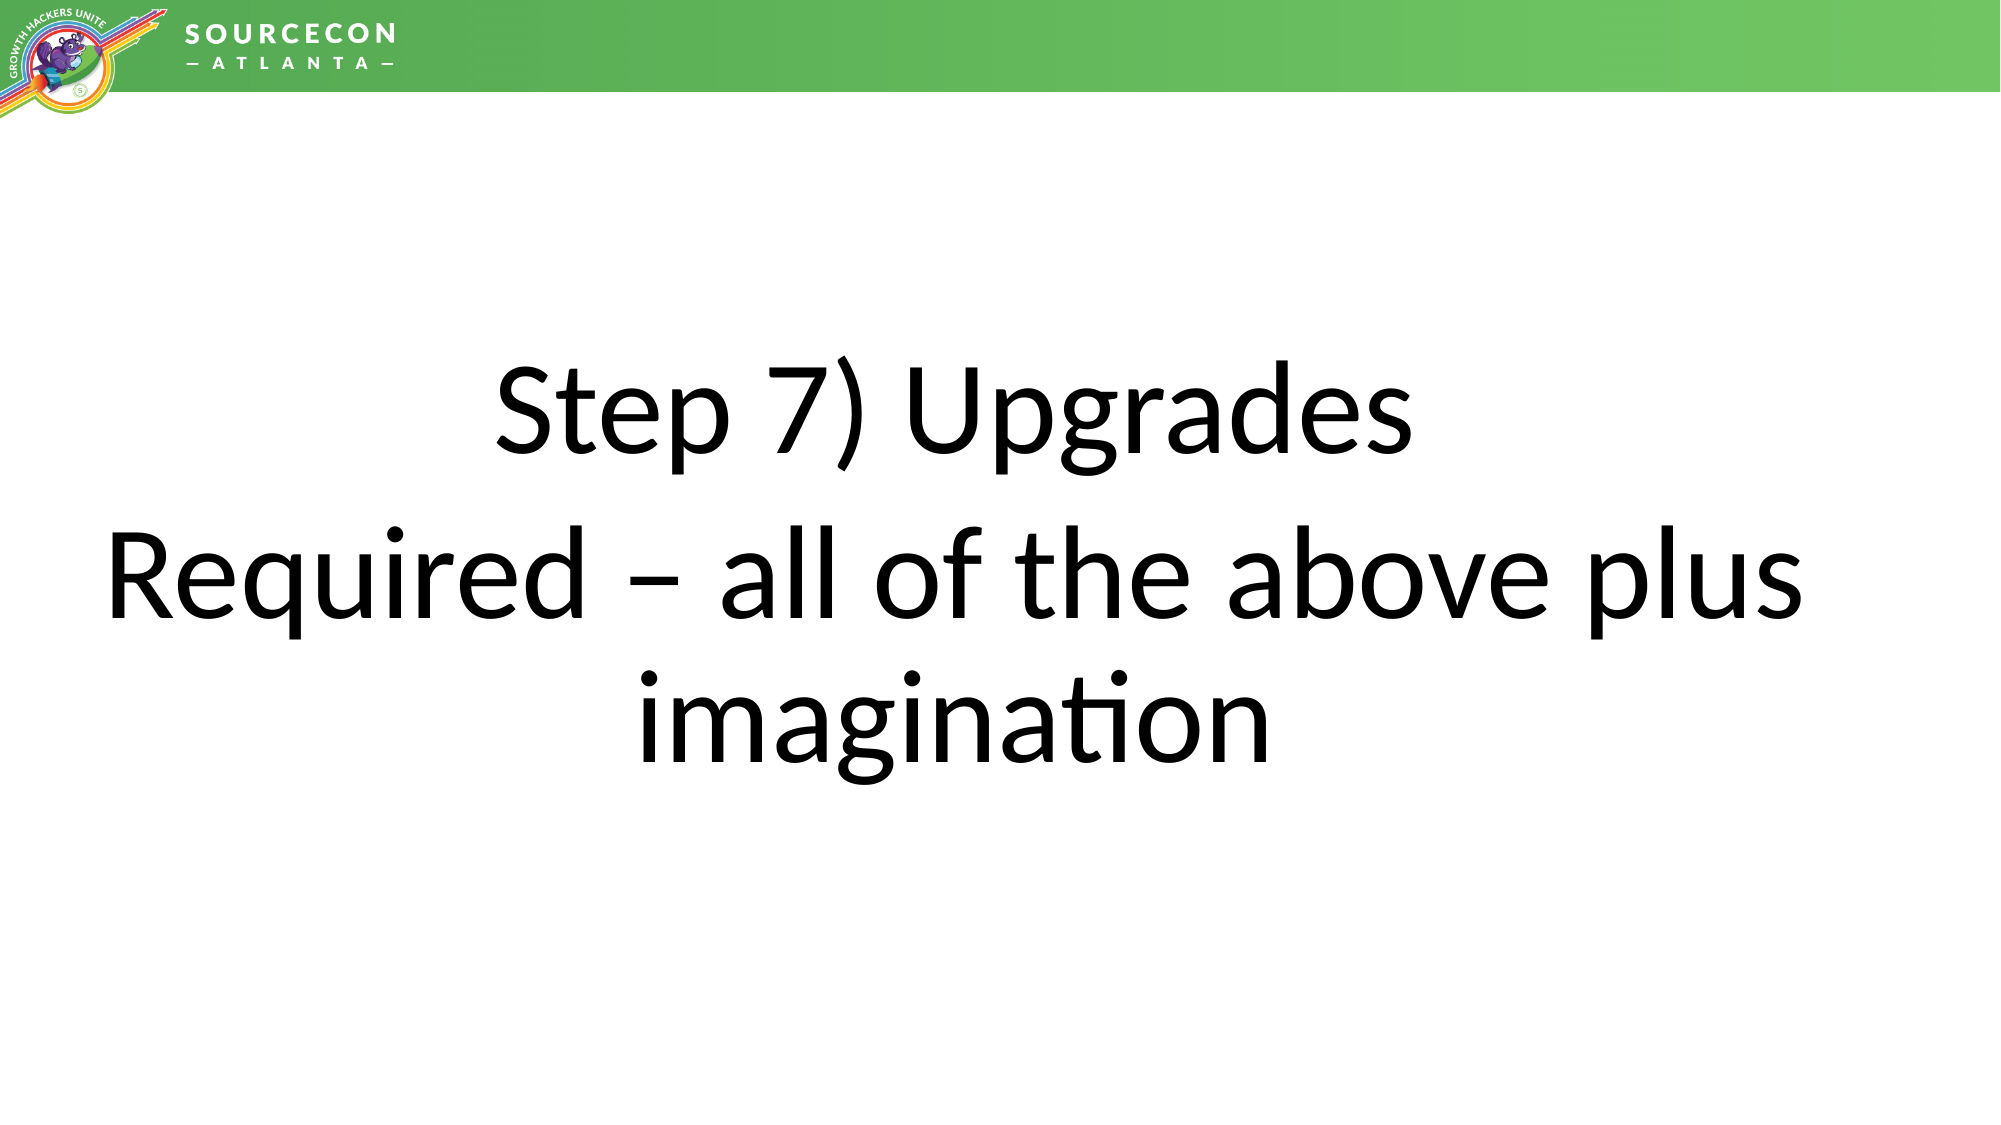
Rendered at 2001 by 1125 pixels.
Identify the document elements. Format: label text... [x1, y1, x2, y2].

text_box Step 7) Upgrades Required – all of the above plus imagination [0, 156, 1910, 1100]
picture [0, 0, 2001, 1125]
